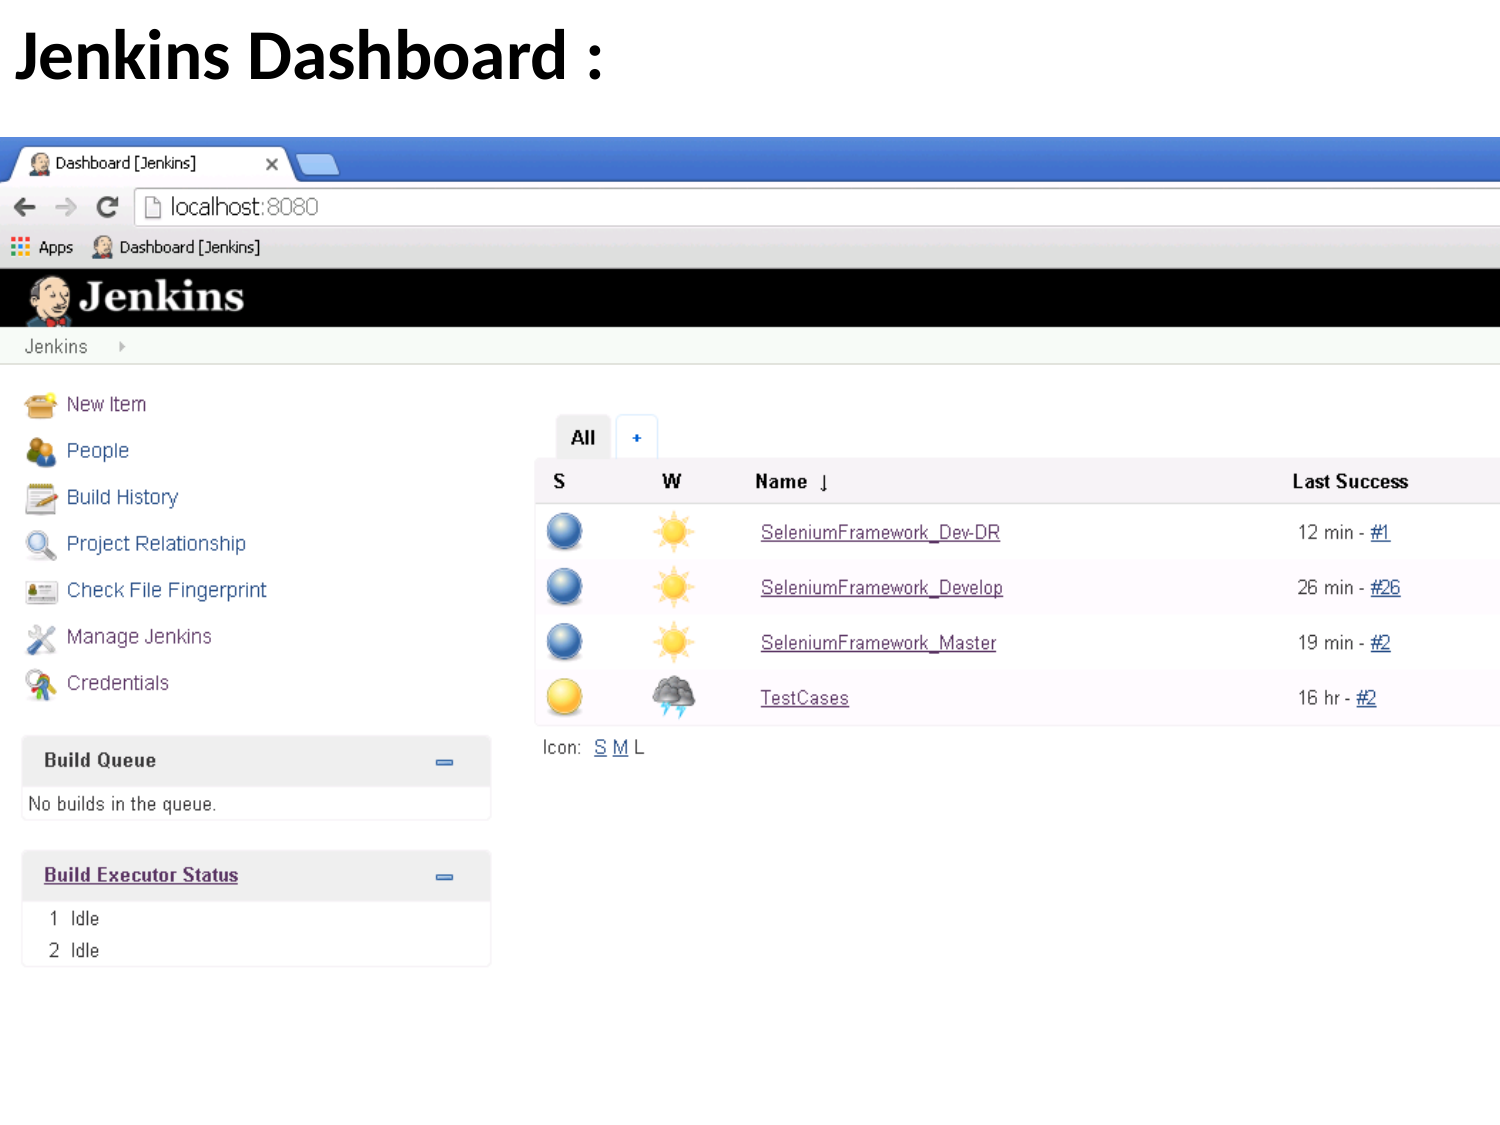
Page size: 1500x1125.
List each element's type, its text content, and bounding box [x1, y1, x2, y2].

picture [0, 137, 1500, 1059]
title Jenkins Dashboard : [0, 0, 1350, 135]
